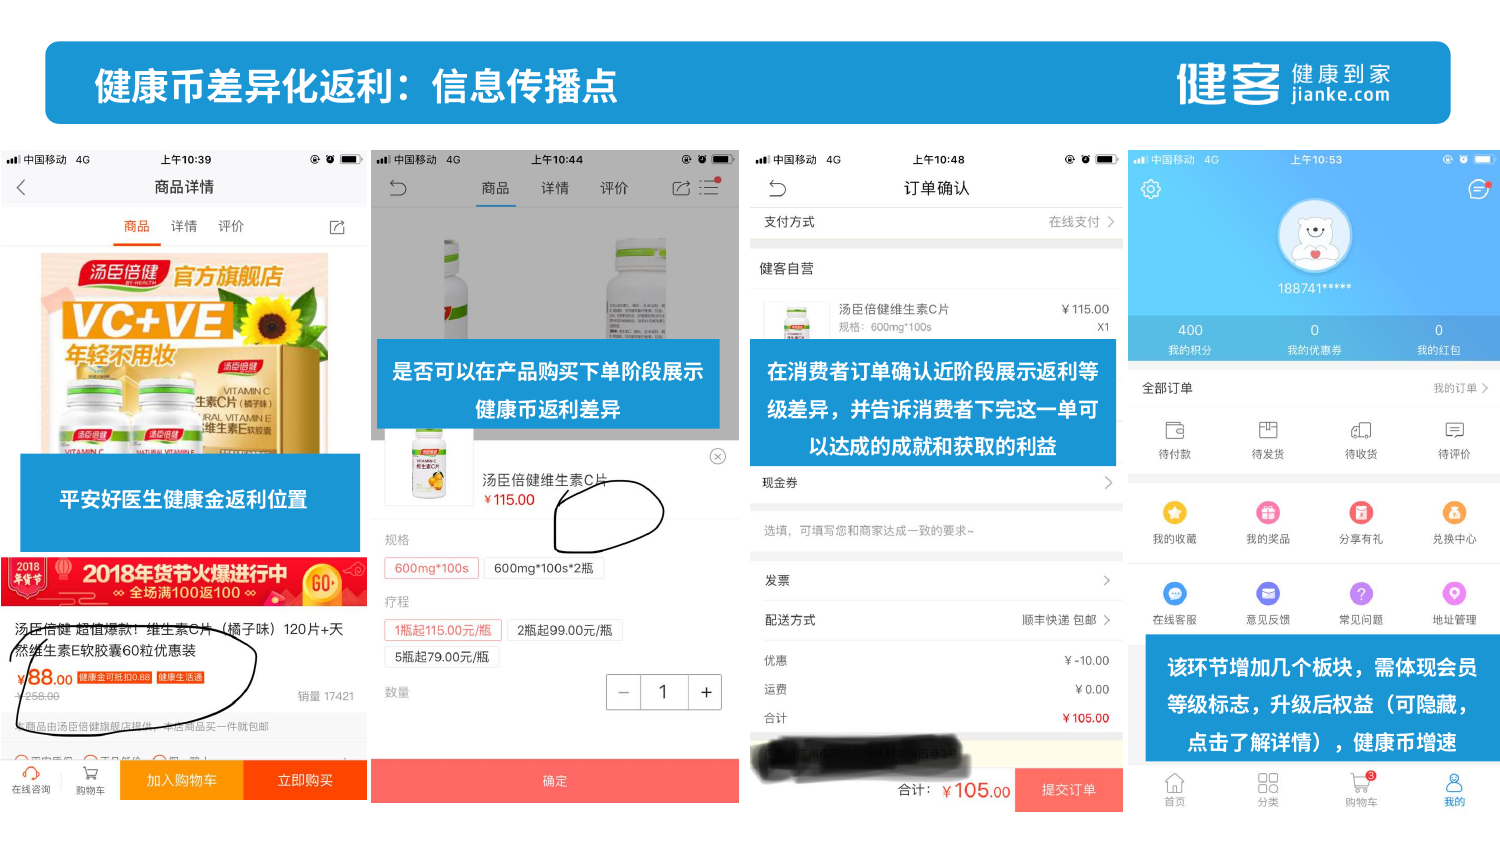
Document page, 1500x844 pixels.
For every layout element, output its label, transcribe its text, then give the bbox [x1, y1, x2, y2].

picture [749, 149, 1123, 812]
picture [1, 149, 367, 801]
picture [371, 149, 739, 803]
text_box 健康币差异化返利：信息传播点 [79, 55, 635, 116]
picture [1177, 60, 1403, 105]
picture [1127, 149, 1500, 812]
